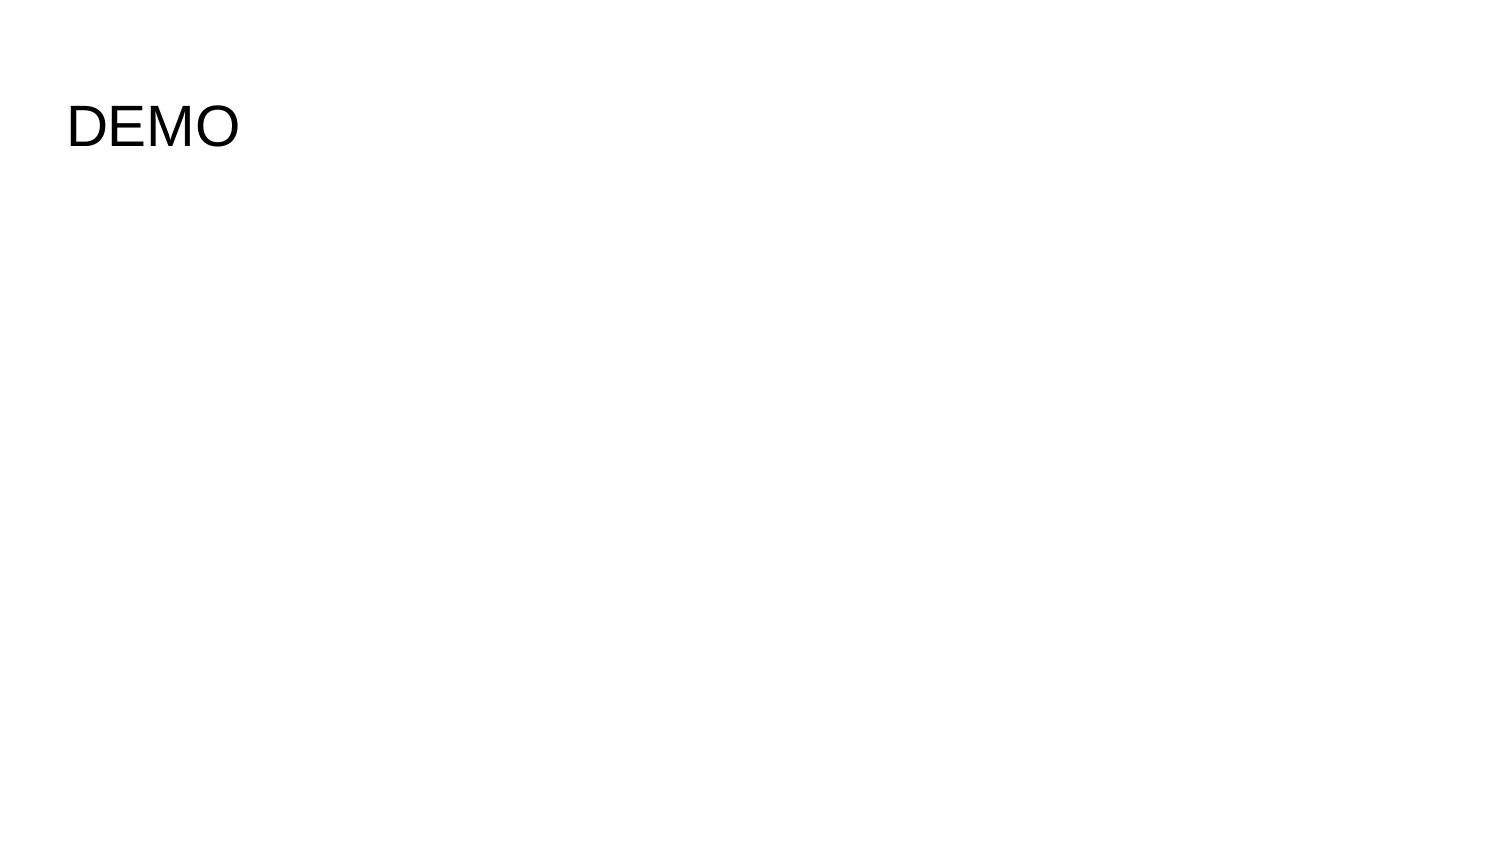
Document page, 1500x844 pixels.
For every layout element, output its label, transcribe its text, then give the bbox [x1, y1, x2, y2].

title DEMO [51, 72, 1449, 167]
